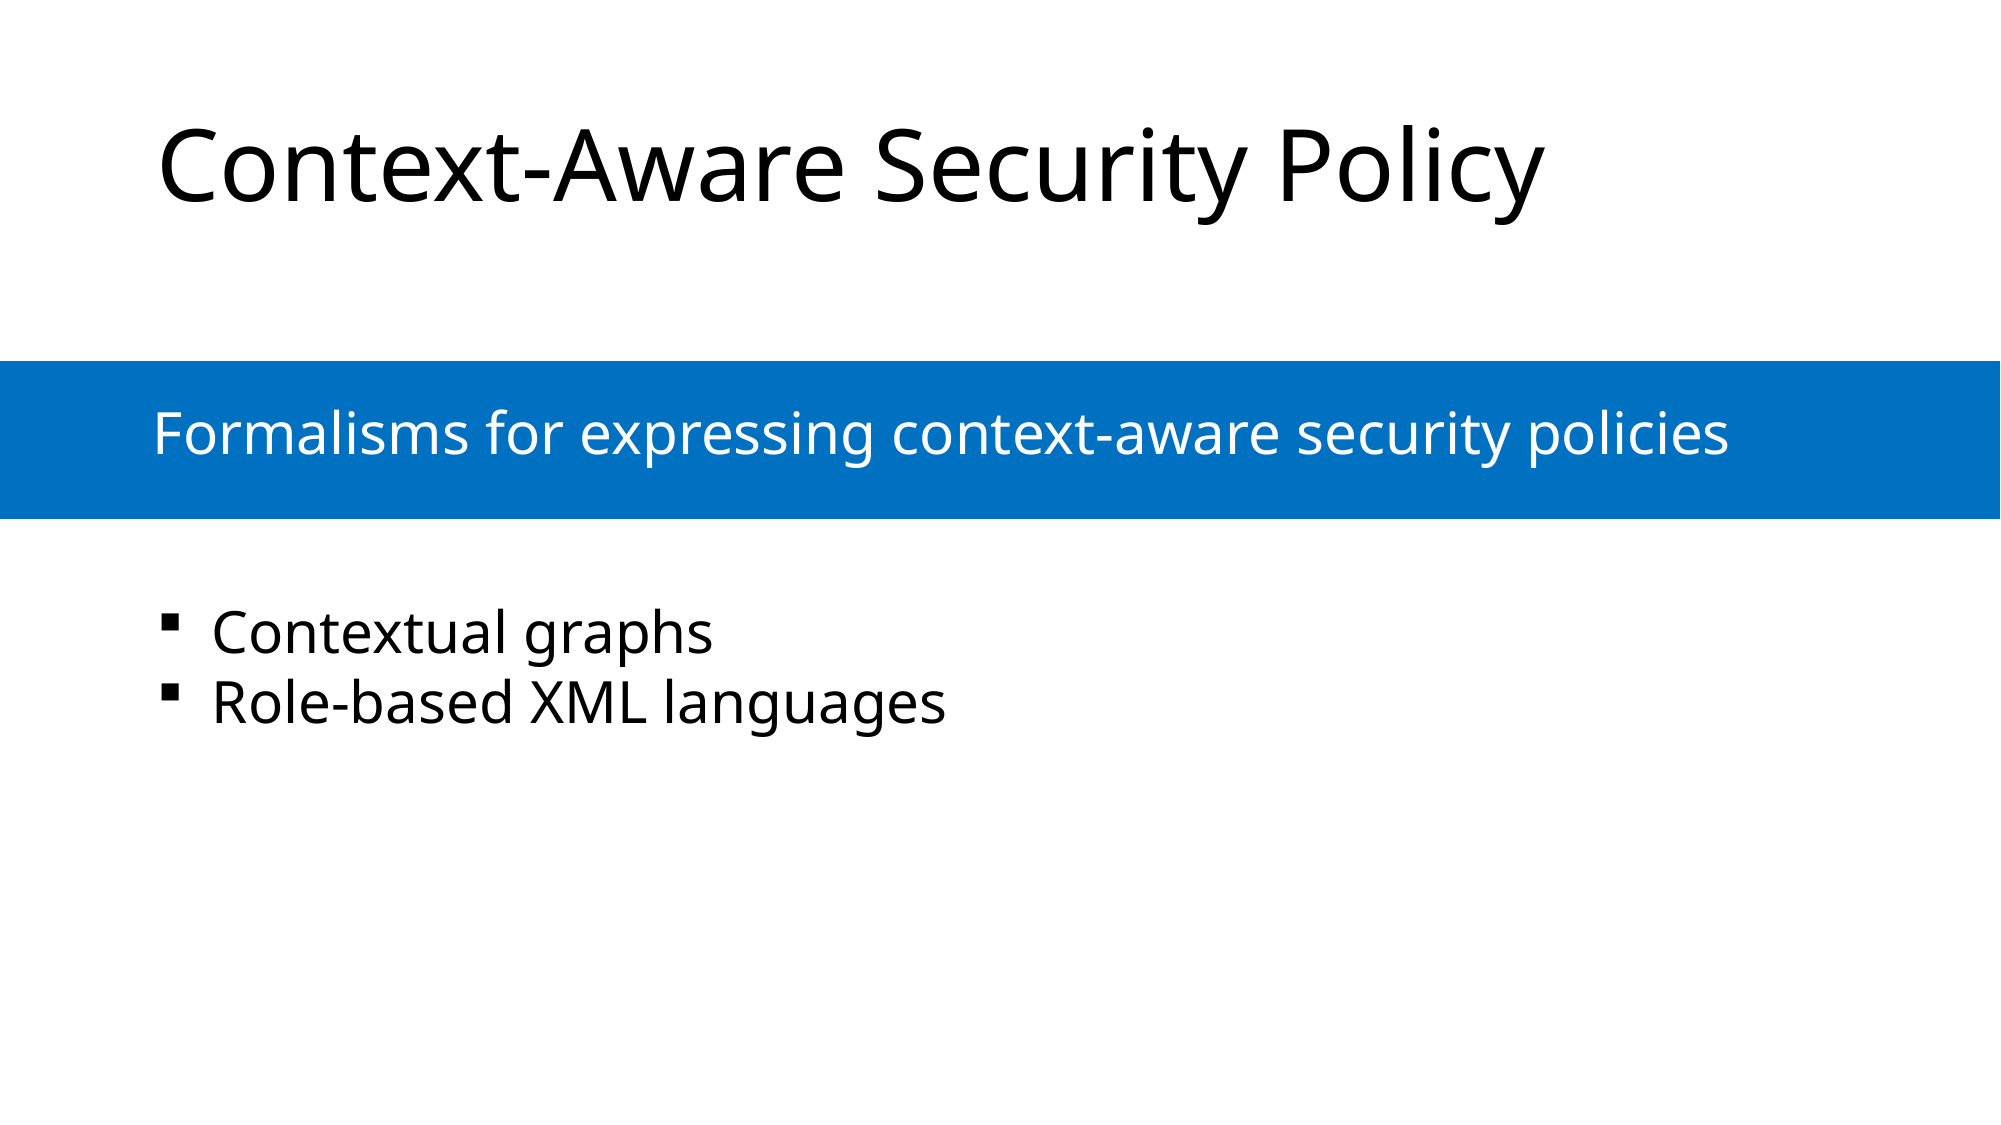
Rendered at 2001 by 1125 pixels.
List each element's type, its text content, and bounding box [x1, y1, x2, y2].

title Context-Aware Security Policy [141, 60, 1806, 279]
text_box Contextual graphs Role-based XML languages [57, 519, 1914, 812]
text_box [0, 357, 2000, 519]
